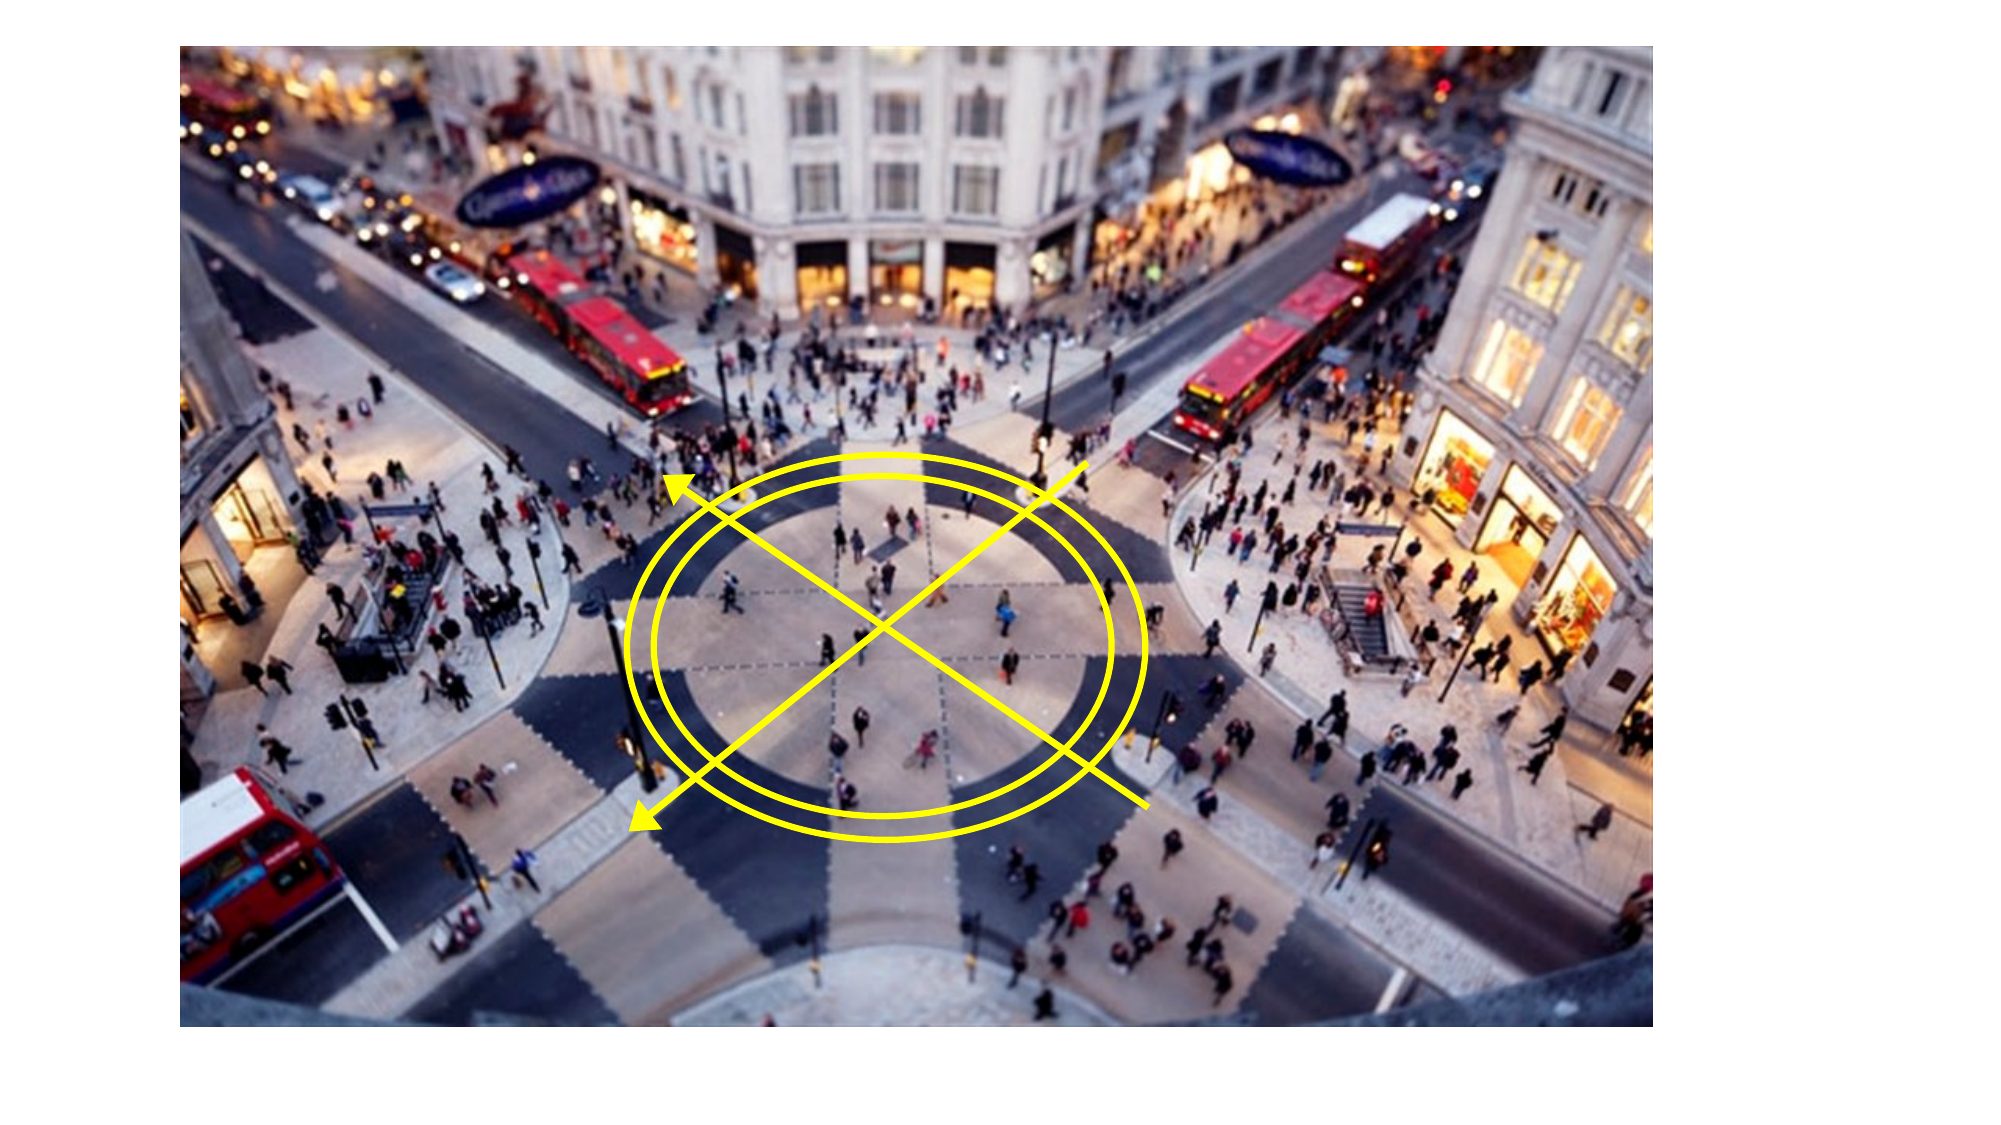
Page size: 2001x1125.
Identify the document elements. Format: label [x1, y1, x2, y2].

picture [180, 46, 1653, 1027]
